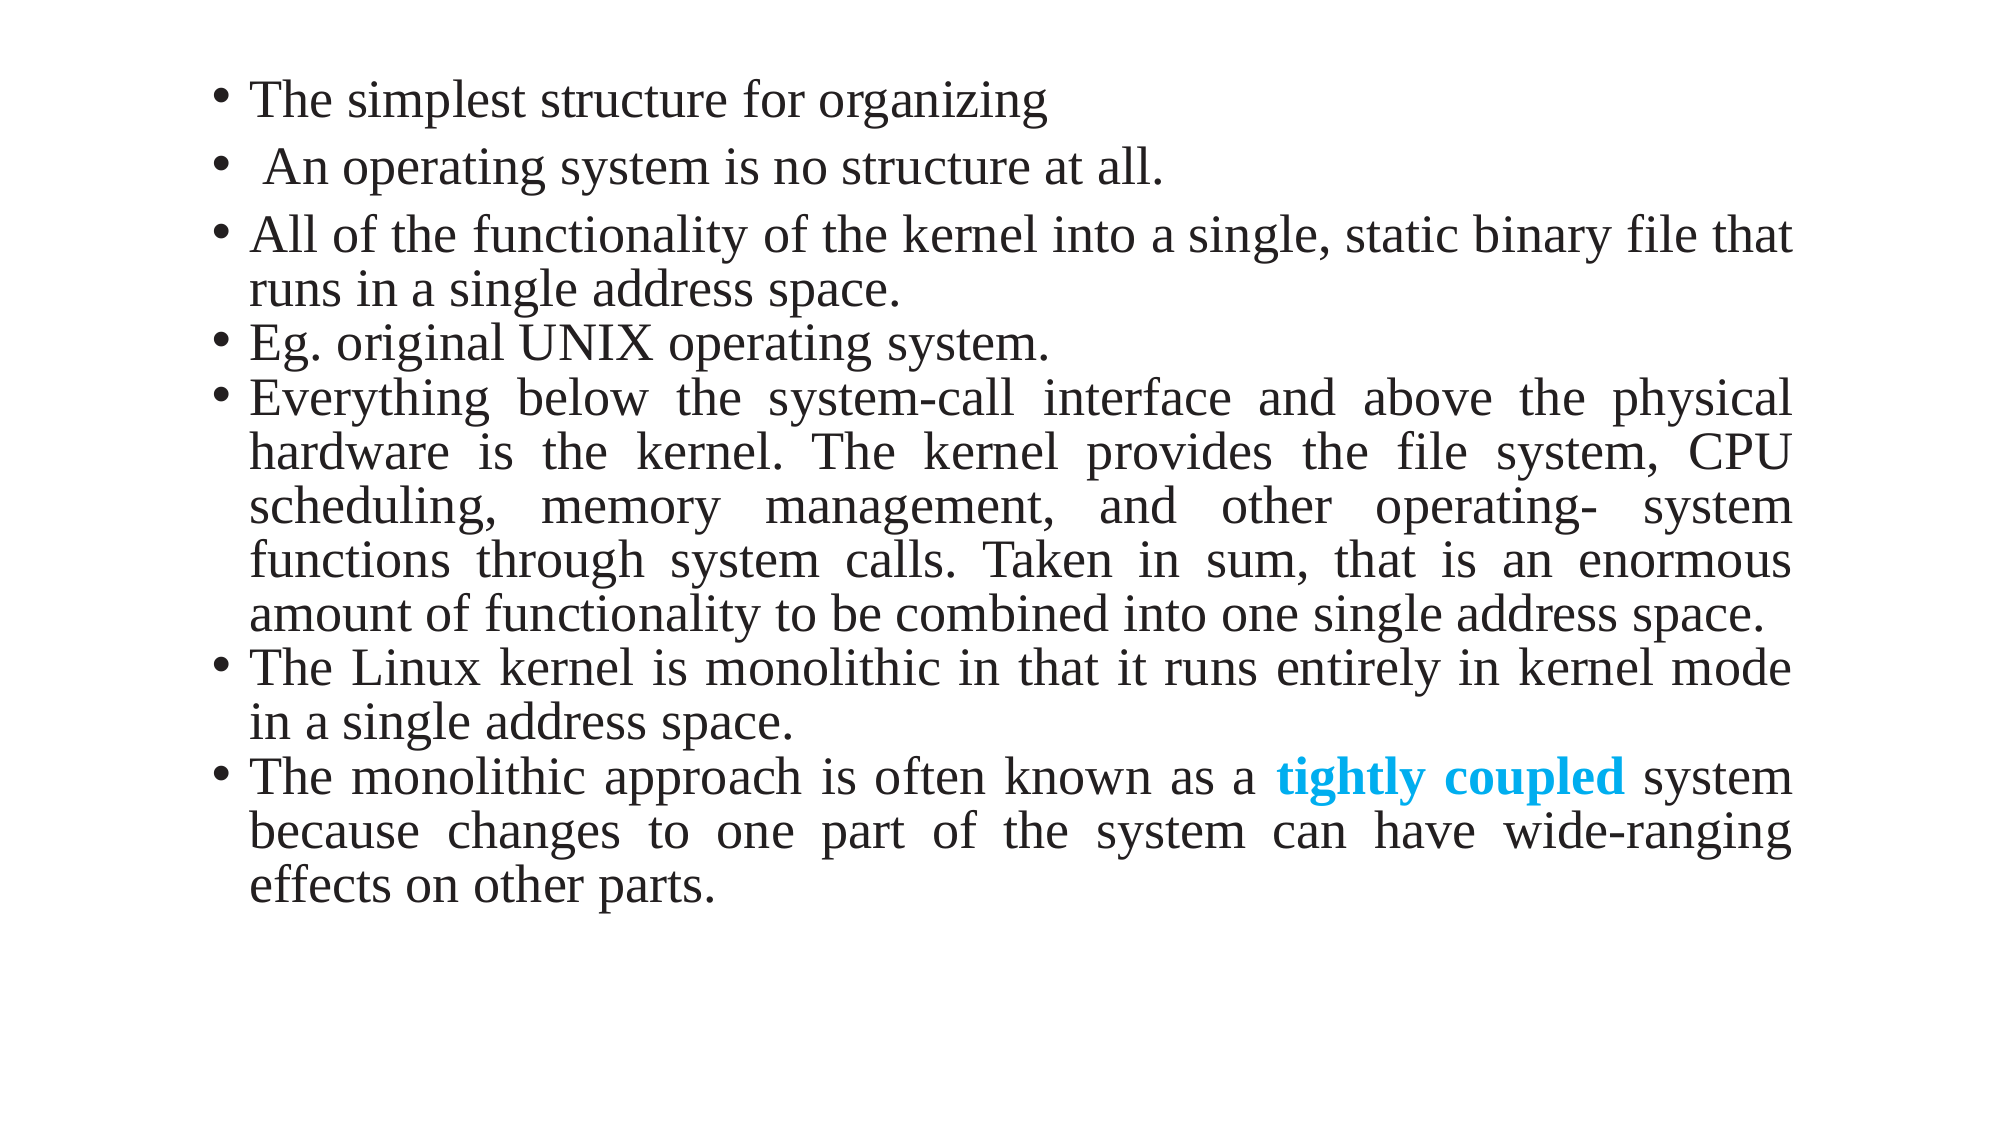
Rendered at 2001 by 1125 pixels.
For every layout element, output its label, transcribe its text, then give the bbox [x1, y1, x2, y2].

list The simplest structure for organizing An operating system is no structure at all. All of the functionality of the kernel into a single, static binary file that runs in a single address space. Eg. original UNIX operating system. Everything below the system-call interface and above the physical hardware is the kernel. The kernel provides the file system, CPU scheduling, memory management, and other operating- system functions through system calls. Taken in sum, that is an enormous amount of functionality to be combined into one single address space. The Linux kernel is monolithic in that it runs entirely in kernel mode in a single address space. The monolithic approach is often known as a tightly coupled system because changes to one part of the system can have wide-ranging effects on other parts. [137, 66, 1863, 1014]
